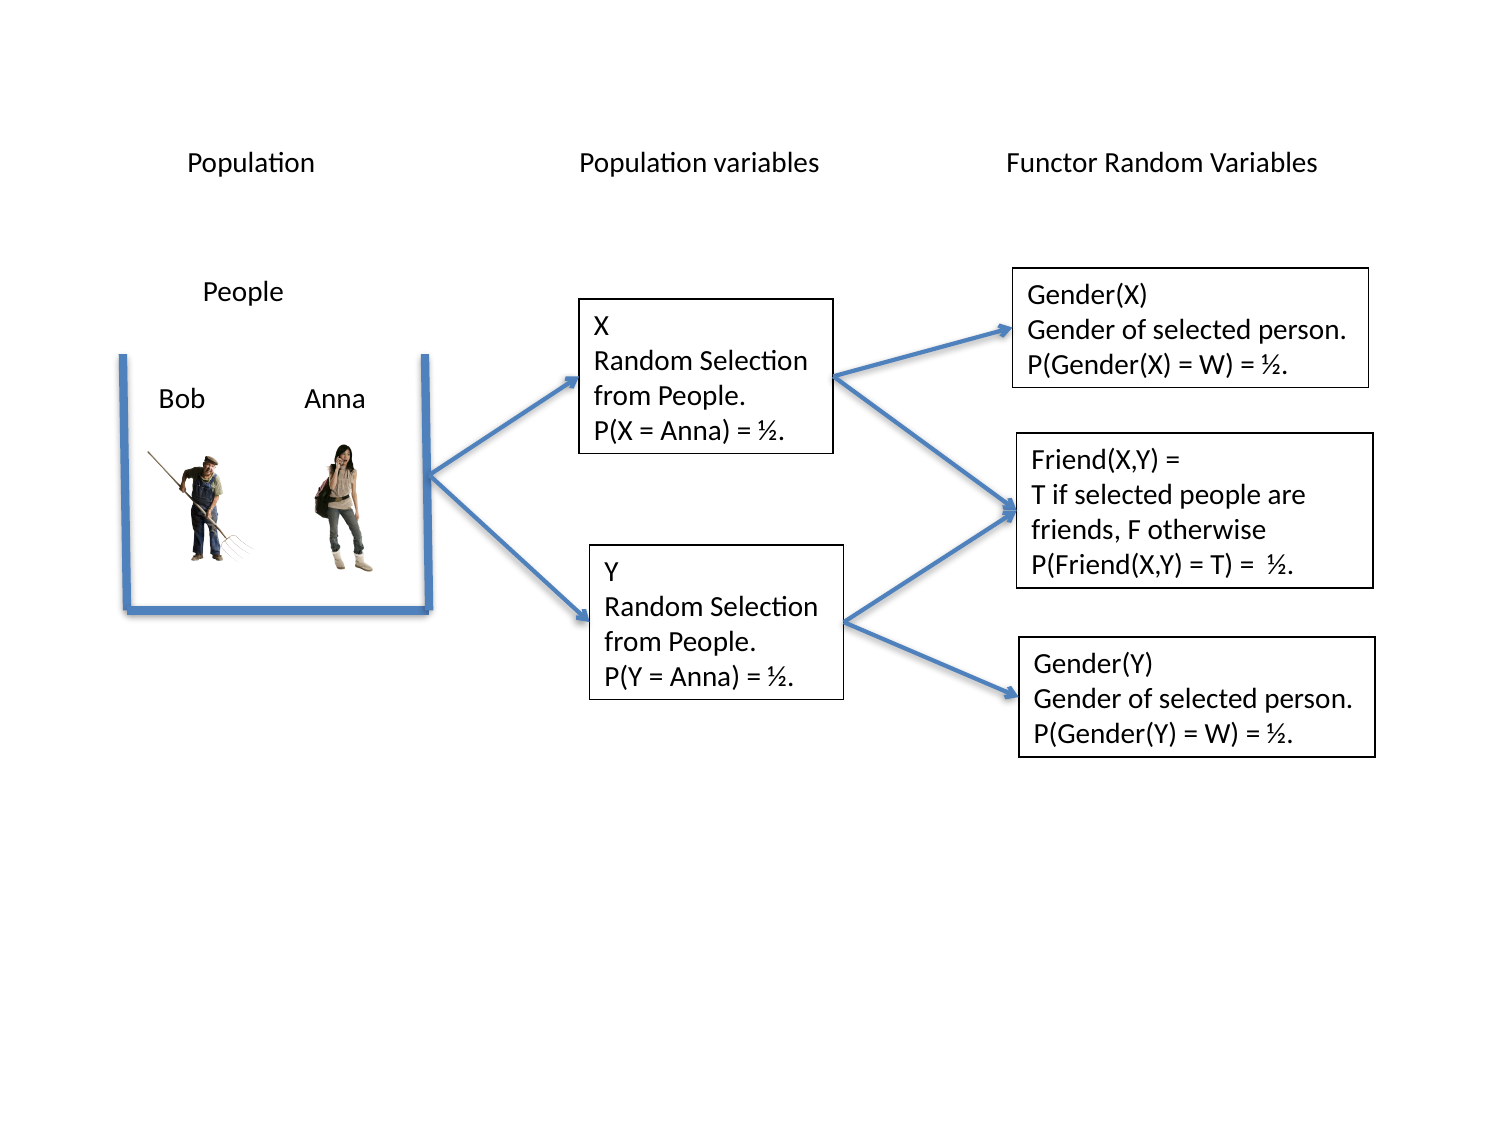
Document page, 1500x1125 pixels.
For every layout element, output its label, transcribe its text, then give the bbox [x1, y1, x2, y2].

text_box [833, 328, 1013, 375]
text_box Friend(X,Y) = T if selected people are friends, F otherwise P(Friend(X,Y) = T) = ½. [1021, 433, 1373, 588]
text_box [122, 135, 430, 611]
text_box X Random Selection from People. P(X = Anna) = ½. [579, 298, 834, 454]
text_box Gender(Y) Gender of selected person. P(Gender(Y) = W) = ½. [1018, 637, 1375, 757]
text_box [843, 511, 1017, 622]
text_box Population variables [564, 136, 880, 186]
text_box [833, 377, 1017, 512]
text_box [843, 622, 1019, 699]
text_box Y Random Selection from People. P(Y = Anna) = ½. [589, 544, 838, 700]
text_box Gender(X) Gender of selected person. P(Gender(X) = W) = ½. [1012, 267, 1369, 388]
text_box Functor Random Variables [991, 136, 1369, 186]
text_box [428, 376, 580, 474]
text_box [428, 474, 590, 624]
